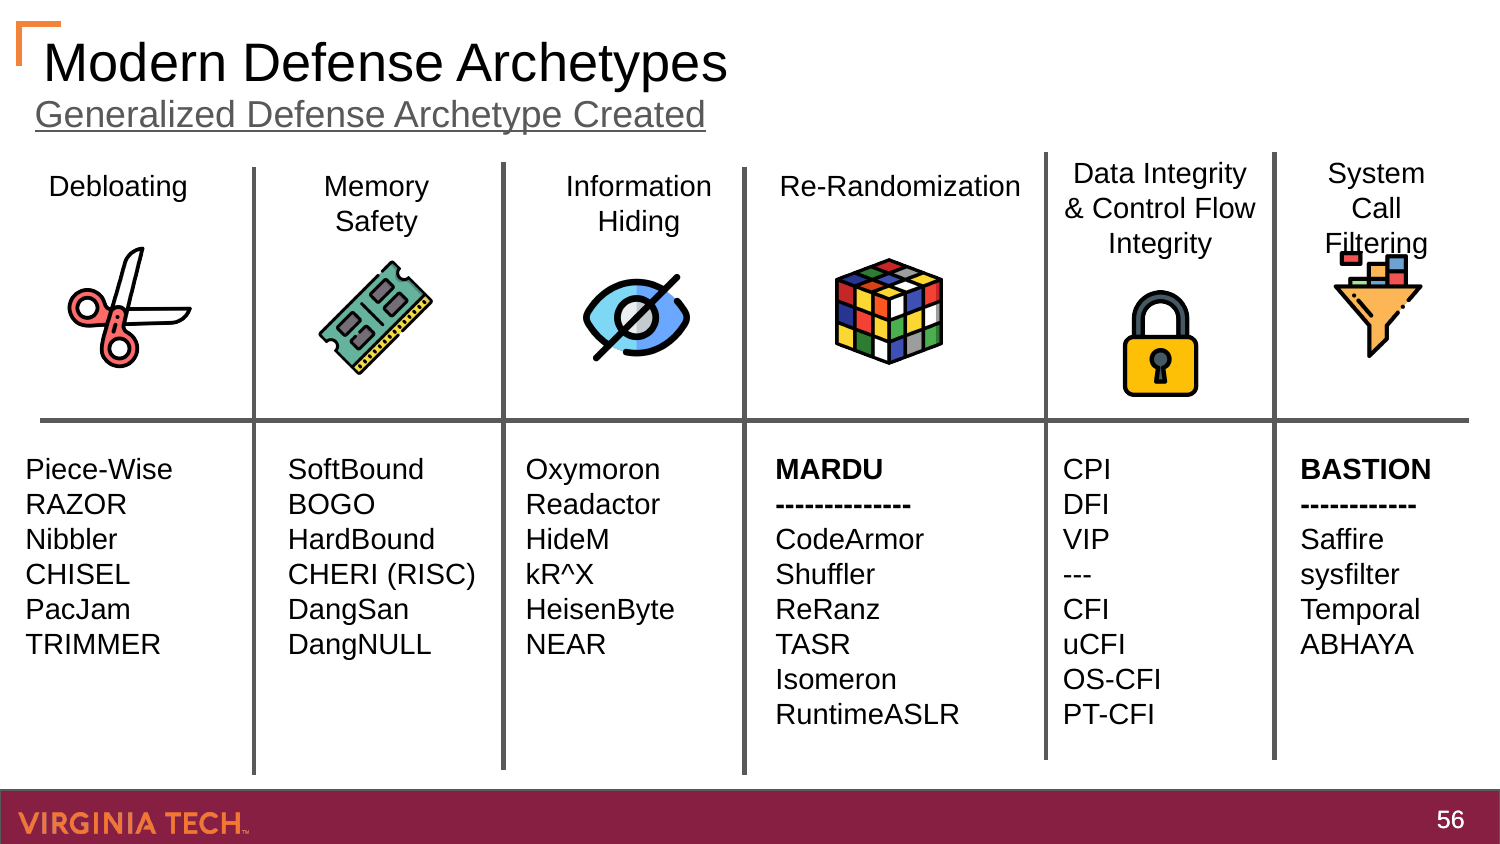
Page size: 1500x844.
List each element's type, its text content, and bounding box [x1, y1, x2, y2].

text_box Information Hiding [546, 151, 733, 246]
picture [1107, 290, 1214, 398]
picture [315, 257, 435, 377]
text_box MARDU -------------- CodeArmor Shuffler ReRanz TASR Isomeron RuntimeASLR [760, 435, 981, 760]
picture [16, 21, 28, 66]
text_box System Call Filtering [1283, 139, 1470, 286]
text_box Piece-Wise RAZOR Nibbler CHISEL PacJam TRIMMER [10, 435, 231, 760]
picture [18, 812, 249, 834]
text_box Debloating [33, 151, 220, 224]
text_box Oxymoron Readactor HideM kR^X HeisenByte NEAR [510, 435, 731, 760]
text_box SoftBound BOGO HardBound CHERI (RISC) DangSan DangNULL [273, 435, 494, 760]
list Generalized Defense Archetype Created [28, 85, 822, 152]
text_box Re-Randomization [764, 151, 1033, 224]
title Modern Defense Archetypes [28, 12, 995, 107]
slide_number ‹#› [1389, 791, 1480, 844]
text_box Memory Safety [283, 151, 470, 246]
picture [1324, 251, 1432, 358]
text_box BASTION ------------ Saffire sysfilter Temporal ABHAYA [1285, 435, 1480, 760]
picture [583, 264, 691, 371]
text_box CPI DFI VIP --- CFI uCFI OS-CFI PT-CFI [1051, 435, 1269, 760]
picture [57, 238, 198, 379]
picture [835, 258, 943, 365]
text_box Data Integrity & Control Flow Integrity [1033, 139, 1288, 303]
